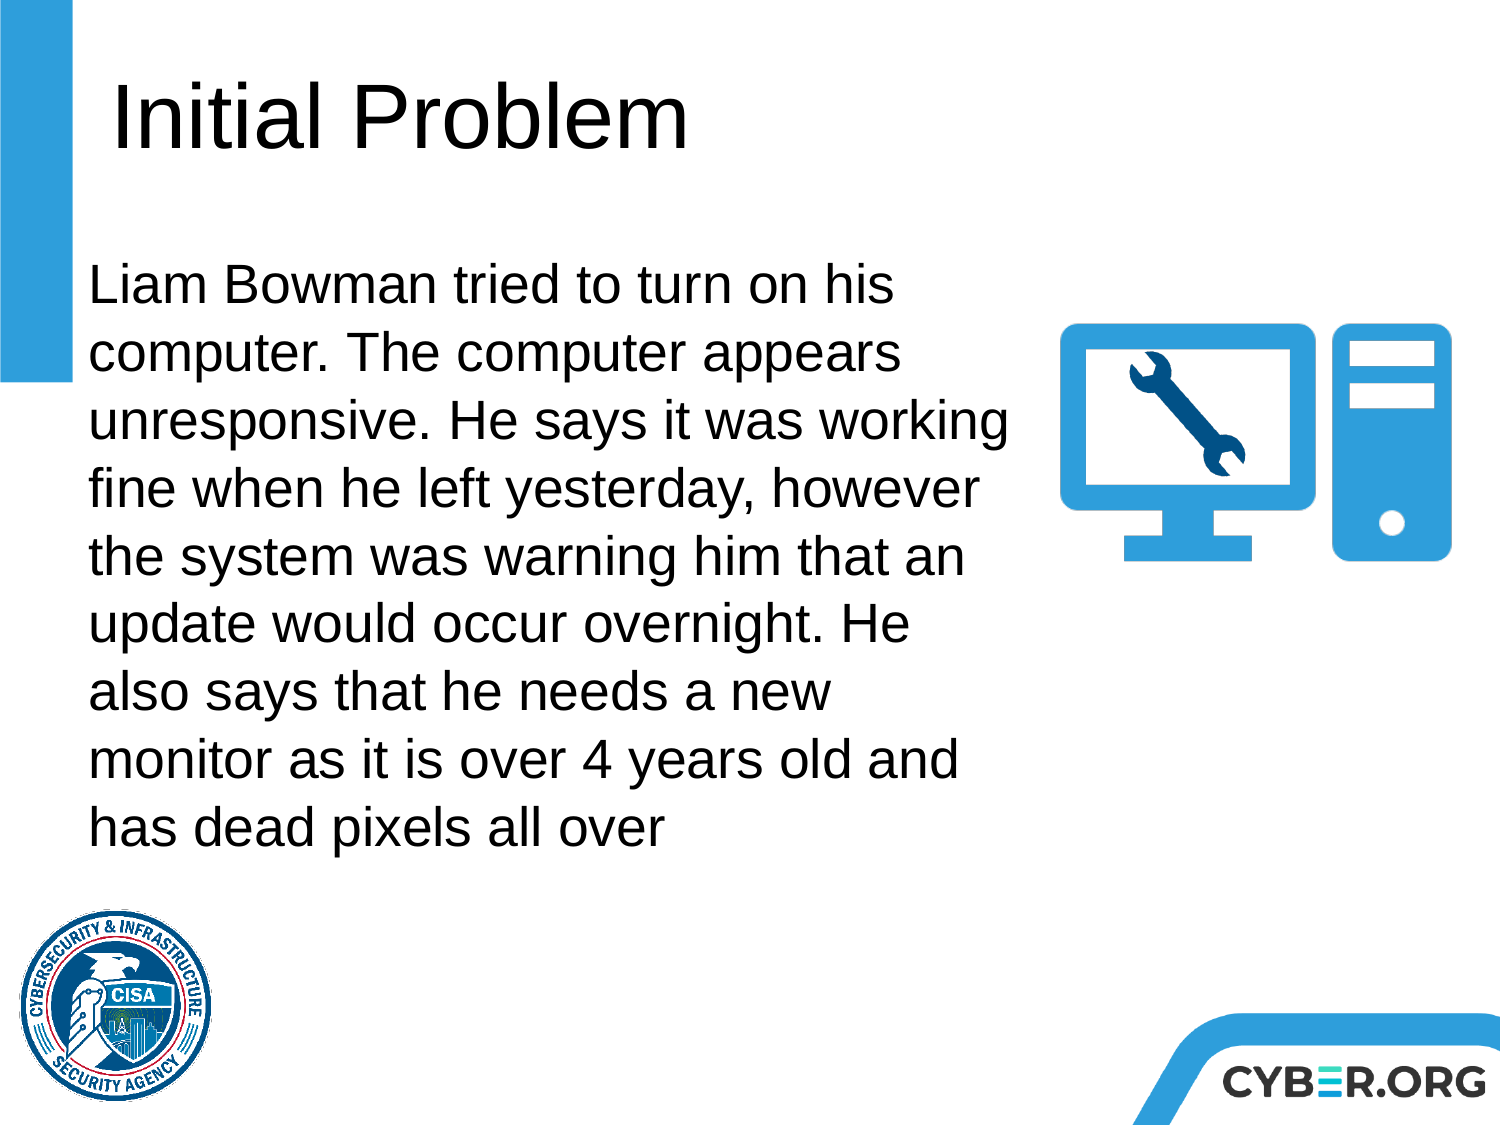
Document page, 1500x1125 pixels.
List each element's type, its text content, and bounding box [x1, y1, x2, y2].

list Liam Bowman tried to turn on his computer. The computer appears unresponsive. He says it was working fine when he left yesterday, however the system was warning him that an update would occur overnight. He also says that he needs a new monitor as it is over 4 years old and has dead pixels all over [81, 239, 1025, 873]
title Initial Problem [103, 59, 1397, 182]
picture [0, 0, 1500, 1125]
